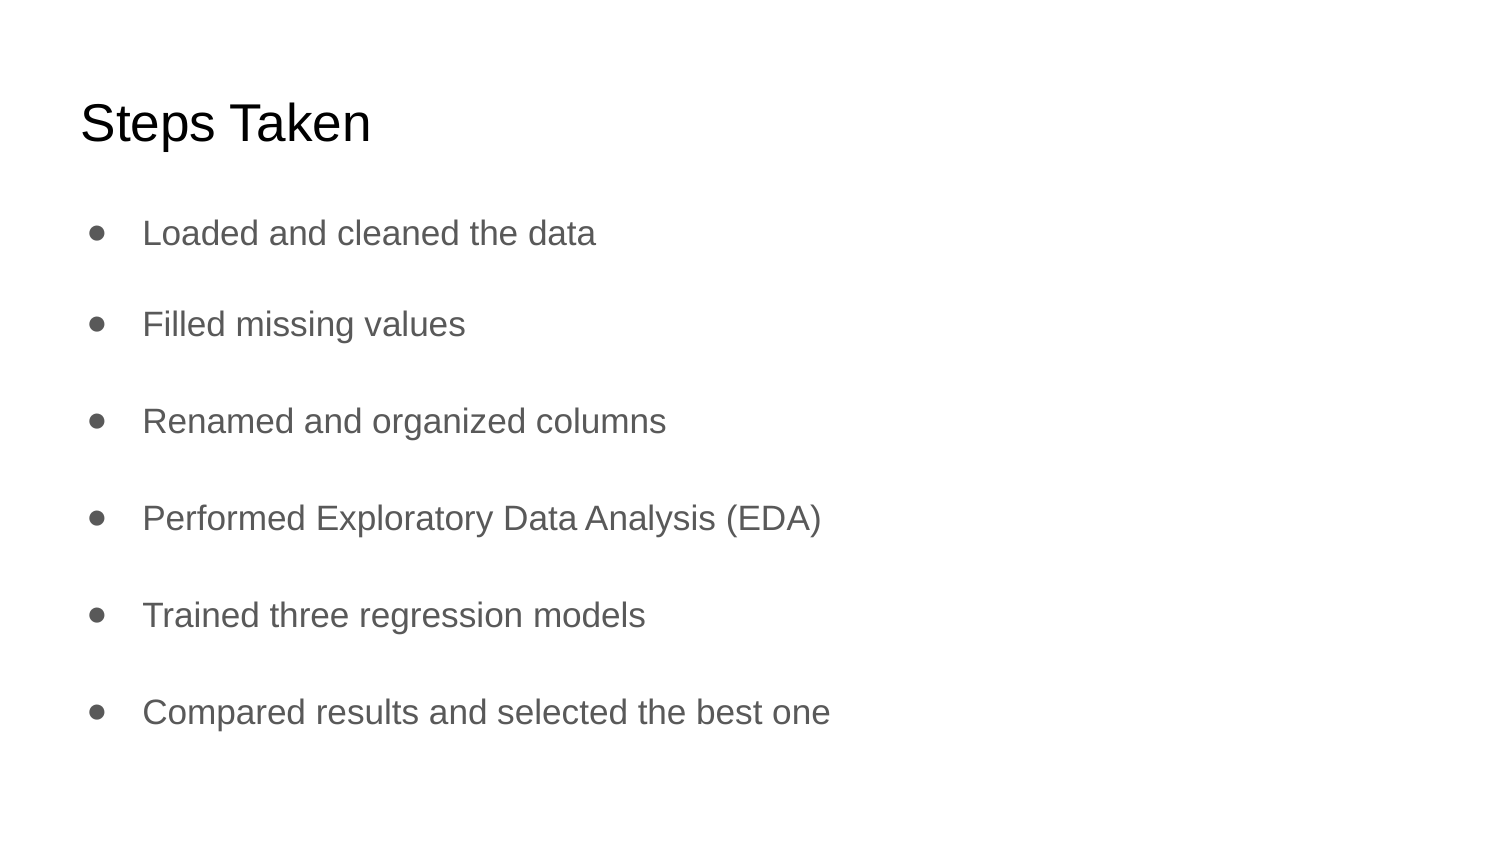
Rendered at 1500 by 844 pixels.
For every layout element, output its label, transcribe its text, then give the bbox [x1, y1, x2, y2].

title Steps Taken [51, 72, 1449, 167]
list Loaded and cleaned the data Filled missing values Renamed and organized columns Performed Exploratory Data Analysis (EDA) Trained three regression models Compared results and selected the best one [51, 189, 1449, 750]
